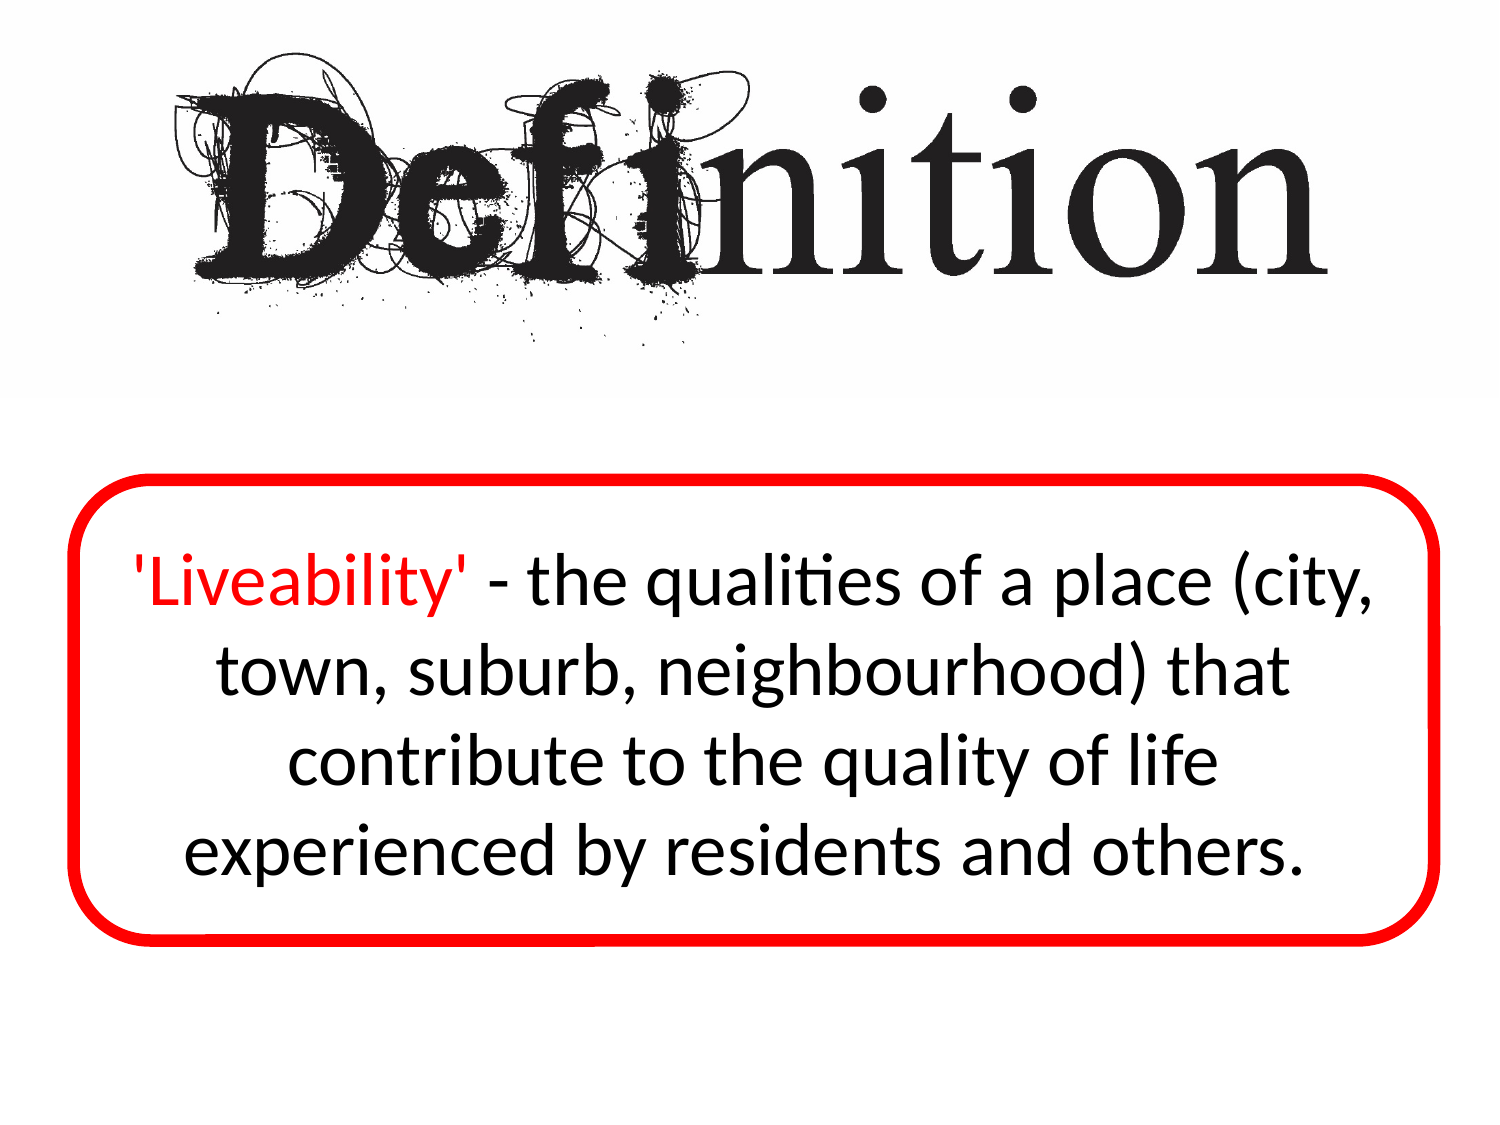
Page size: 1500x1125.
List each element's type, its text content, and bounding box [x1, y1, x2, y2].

picture [0, 0, 1499, 398]
text_box 'Liveability' - the qualities of a place (city, town, suburb, neighbourhood) that contribute to the quality of life experienced by residents and others. [73, 479, 1435, 941]
